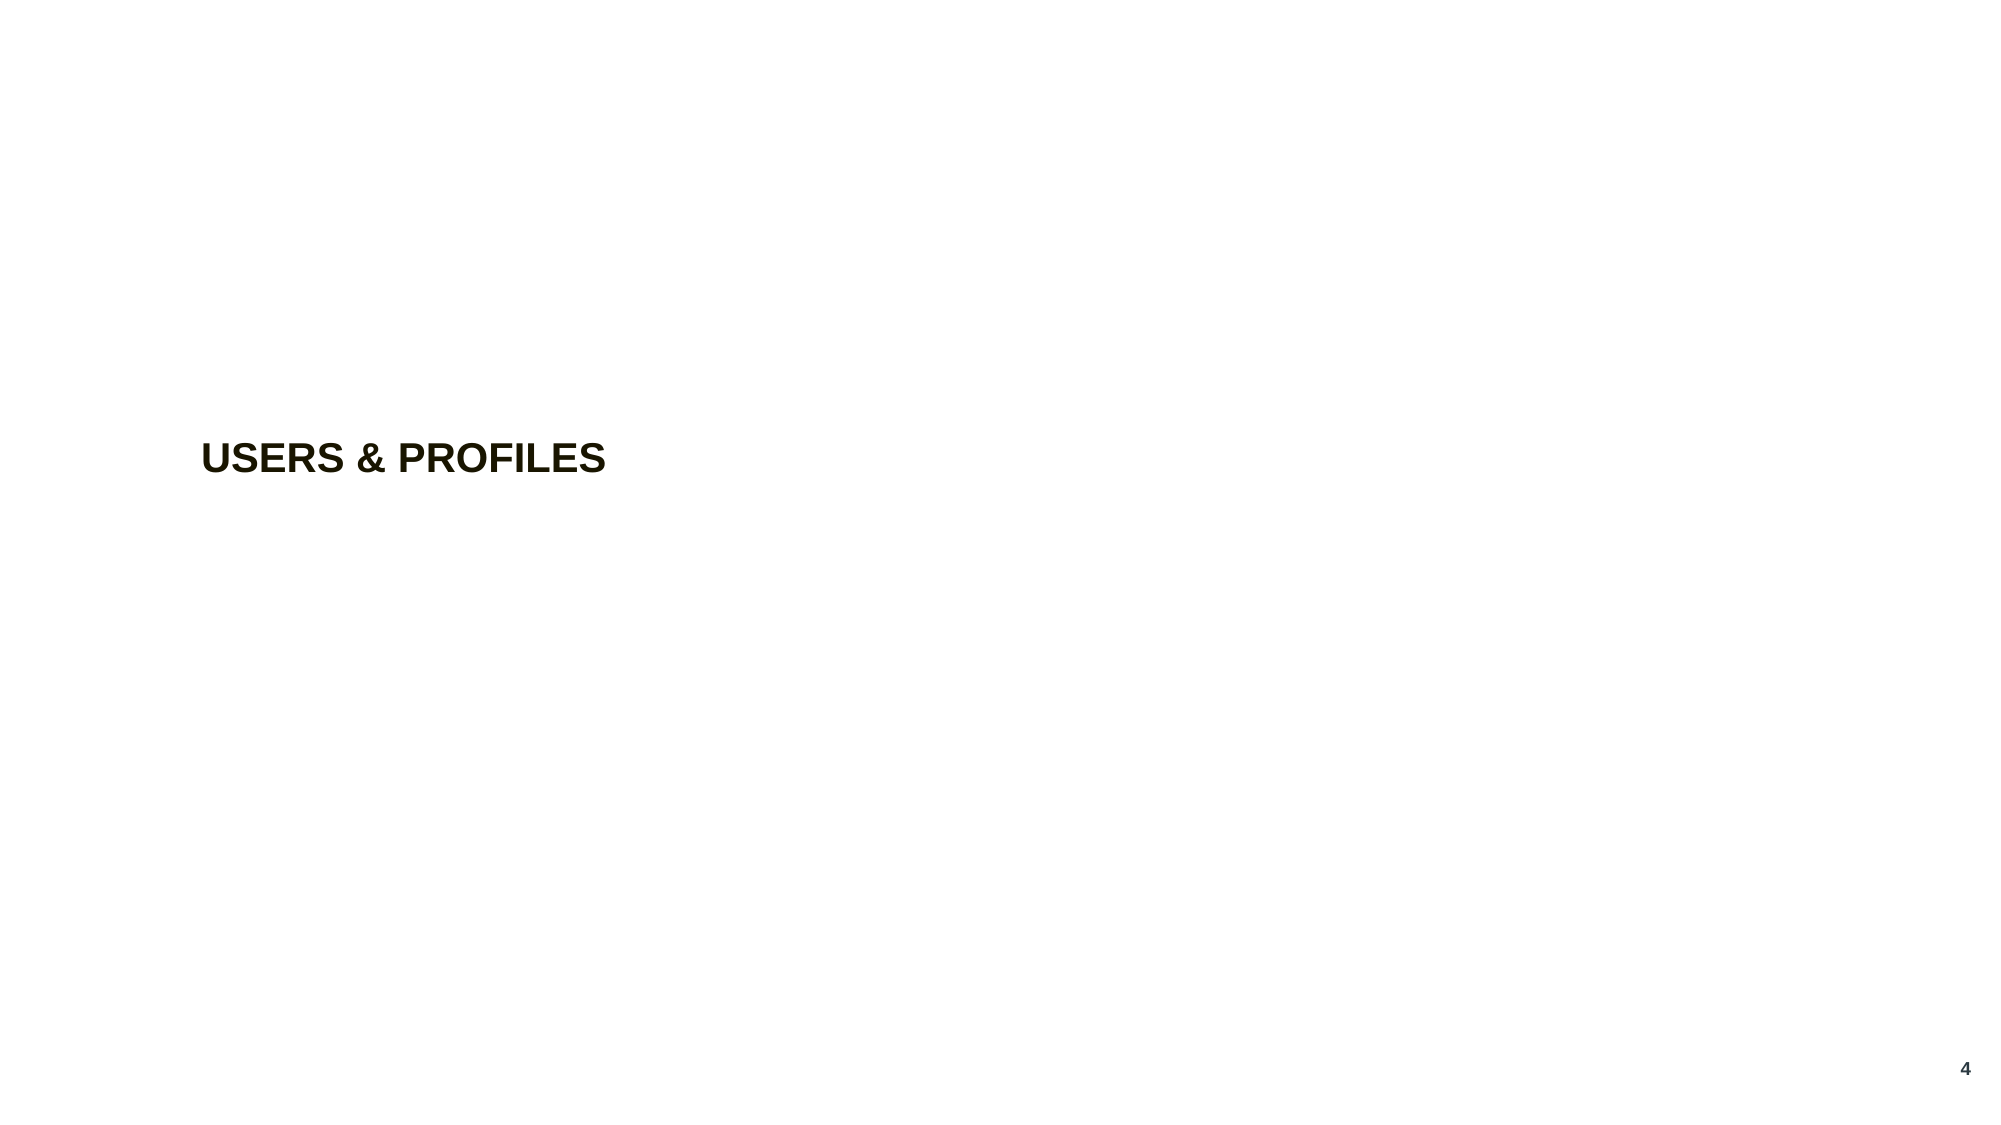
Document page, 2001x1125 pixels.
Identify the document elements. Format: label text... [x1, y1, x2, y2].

text_box USERS & PROFILES [201, 426, 1411, 768]
